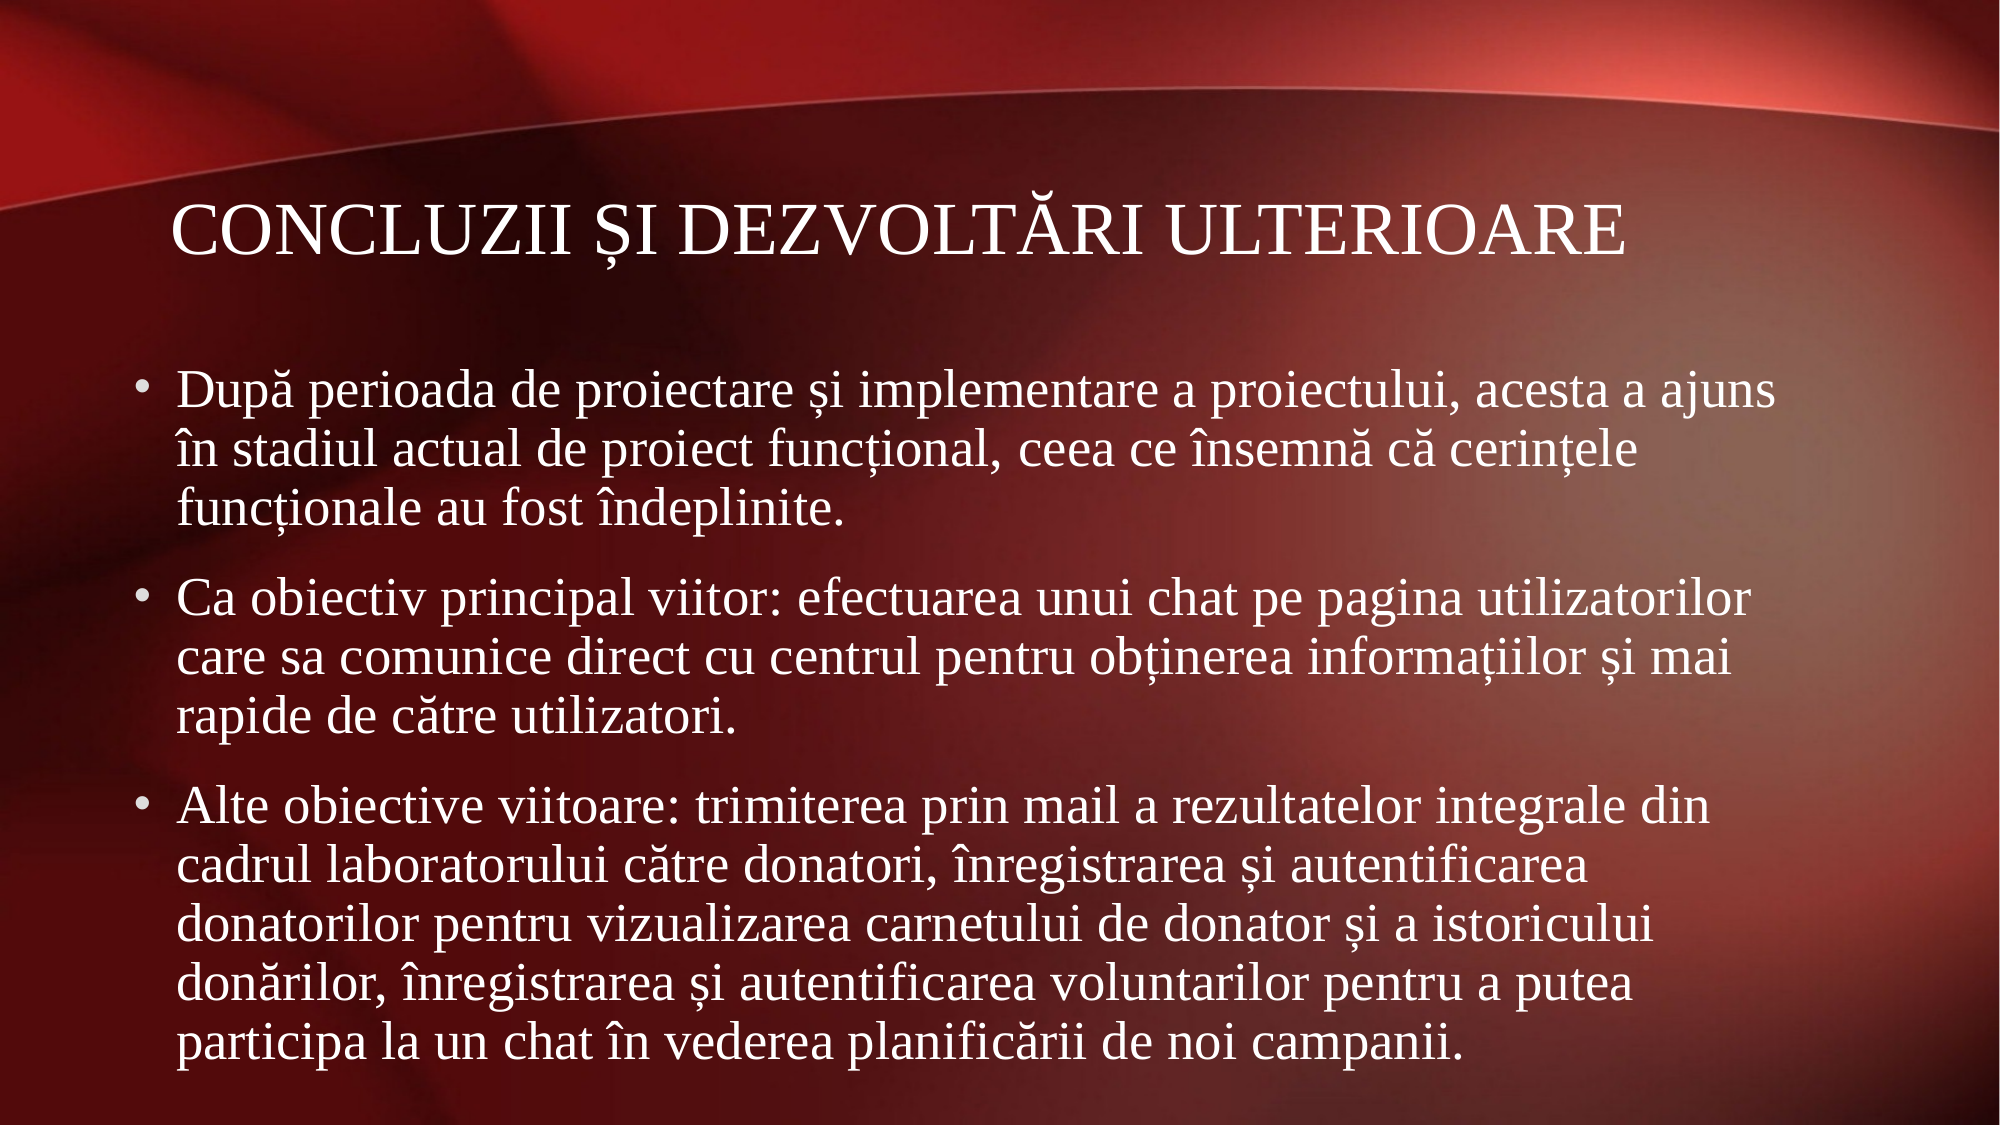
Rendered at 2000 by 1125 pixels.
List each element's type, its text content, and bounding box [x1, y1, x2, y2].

title Concluzii și dezvoltări ulterioare [149, 79, 1850, 280]
list După perioada de proiectare și implementare a proiectului, acesta a ajuns în stadiul actual de proiect funcțional, ceea ce însemnă că cerințele funcționale au fost îndeplinite. Ca obiectiv principal viitor: efectuarea unui chat pe pagina utilizatorilor care sa comunice direct cu centrul pentru obținerea informațiilor și mai rapide de către utilizatori. Alte obiective viitoare: trimiterea prin mail a rezultatelor integrale din cadrul laboratorului către donatori, înregistrarea și autentificarea donatorilor pentru vizualizarea carnetului de donator și a istoricului donărilor, înregistrarea și autentificarea voluntarilor pentru a putea participa la un chat în vederea planificării de noi campanii. [113, 349, 1814, 1084]
picture [0, 0, 2000, 1125]
